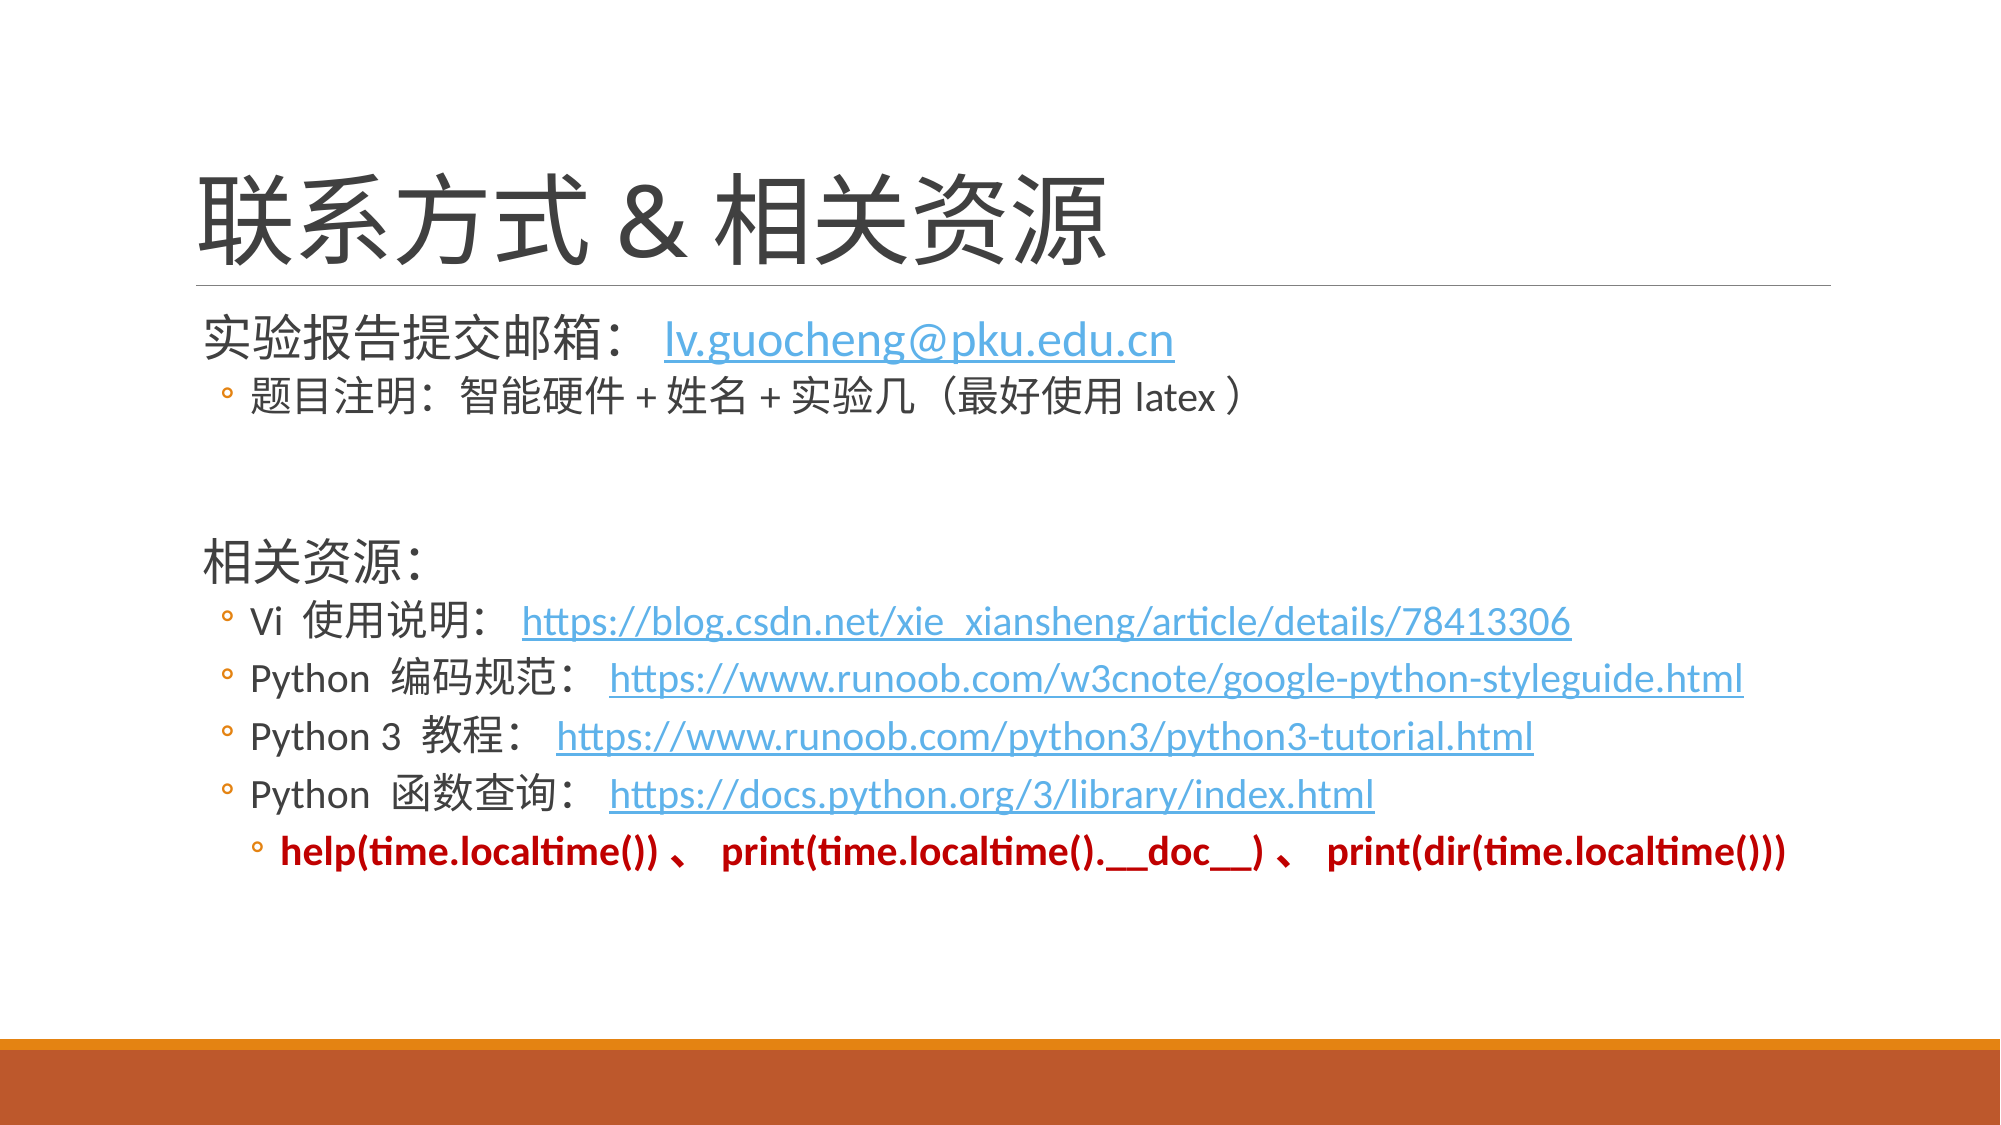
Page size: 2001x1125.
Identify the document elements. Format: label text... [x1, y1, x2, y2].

title 联系方式&相关资源 [180, 47, 1830, 285]
list 实验报告提交邮箱：lv.guocheng@pku.edu.cn 题目注明：智能硬件+姓名+实验几（最好使用latex） 相关资源： Vi 使用说明：https://blog.csdn.net/xie_xiansheng/article/details/78413306 Python 编码规范：https://www.runoob.com/w3cnote/google-python-styleguide.html Python 3 教程：https://www.runoob.com/python3/python3-tutorial.html Python 函数查询：https://docs.python.org/3/library/index.html help(time.localtime())、print(time.localtime().__doc__)、print(dir(time.localtime())) [187, 305, 1813, 887]
